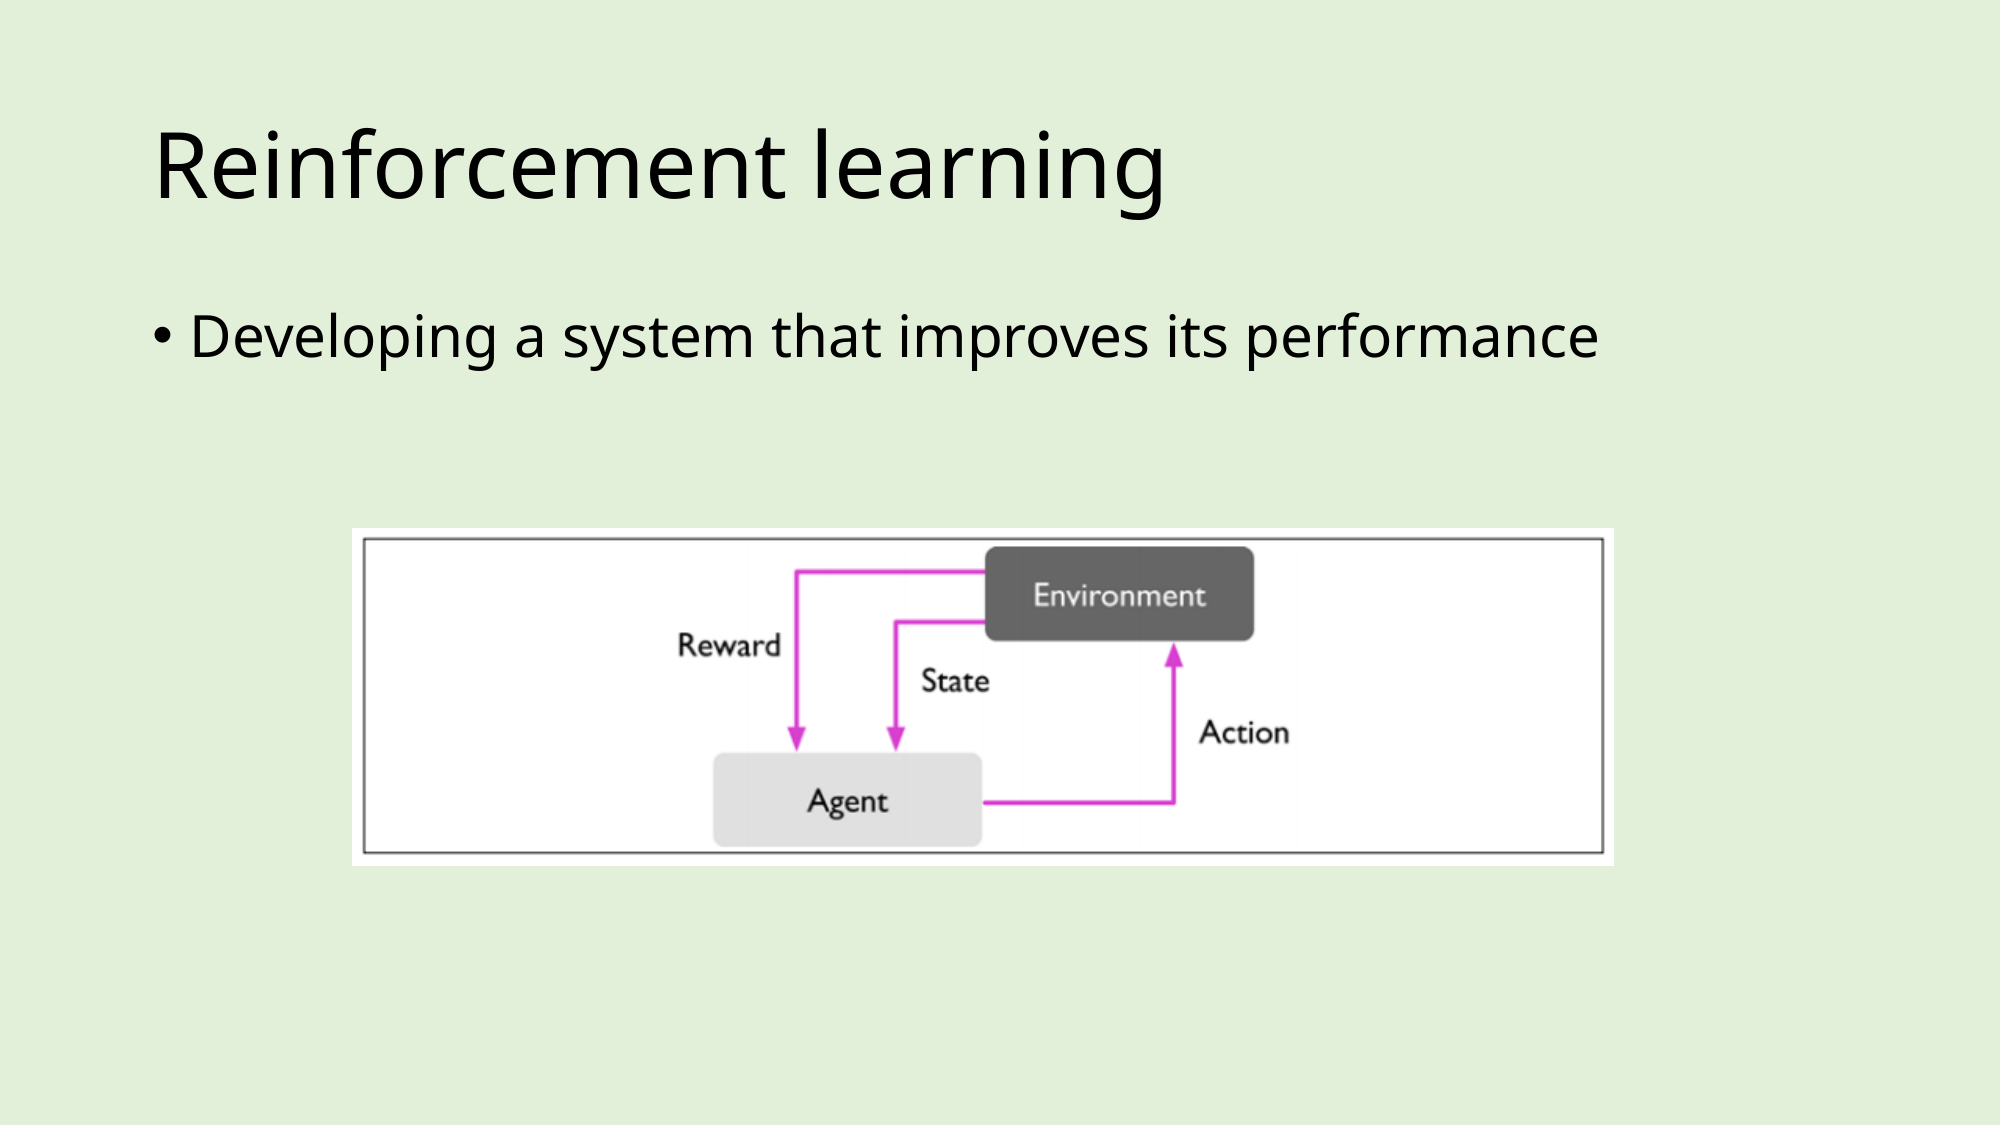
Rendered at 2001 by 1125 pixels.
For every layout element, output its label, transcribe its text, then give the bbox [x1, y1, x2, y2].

title Reinforcement learning [137, 59, 1863, 278]
list Developing a system that improves its performance [137, 299, 1863, 1014]
picture [352, 528, 1614, 867]
